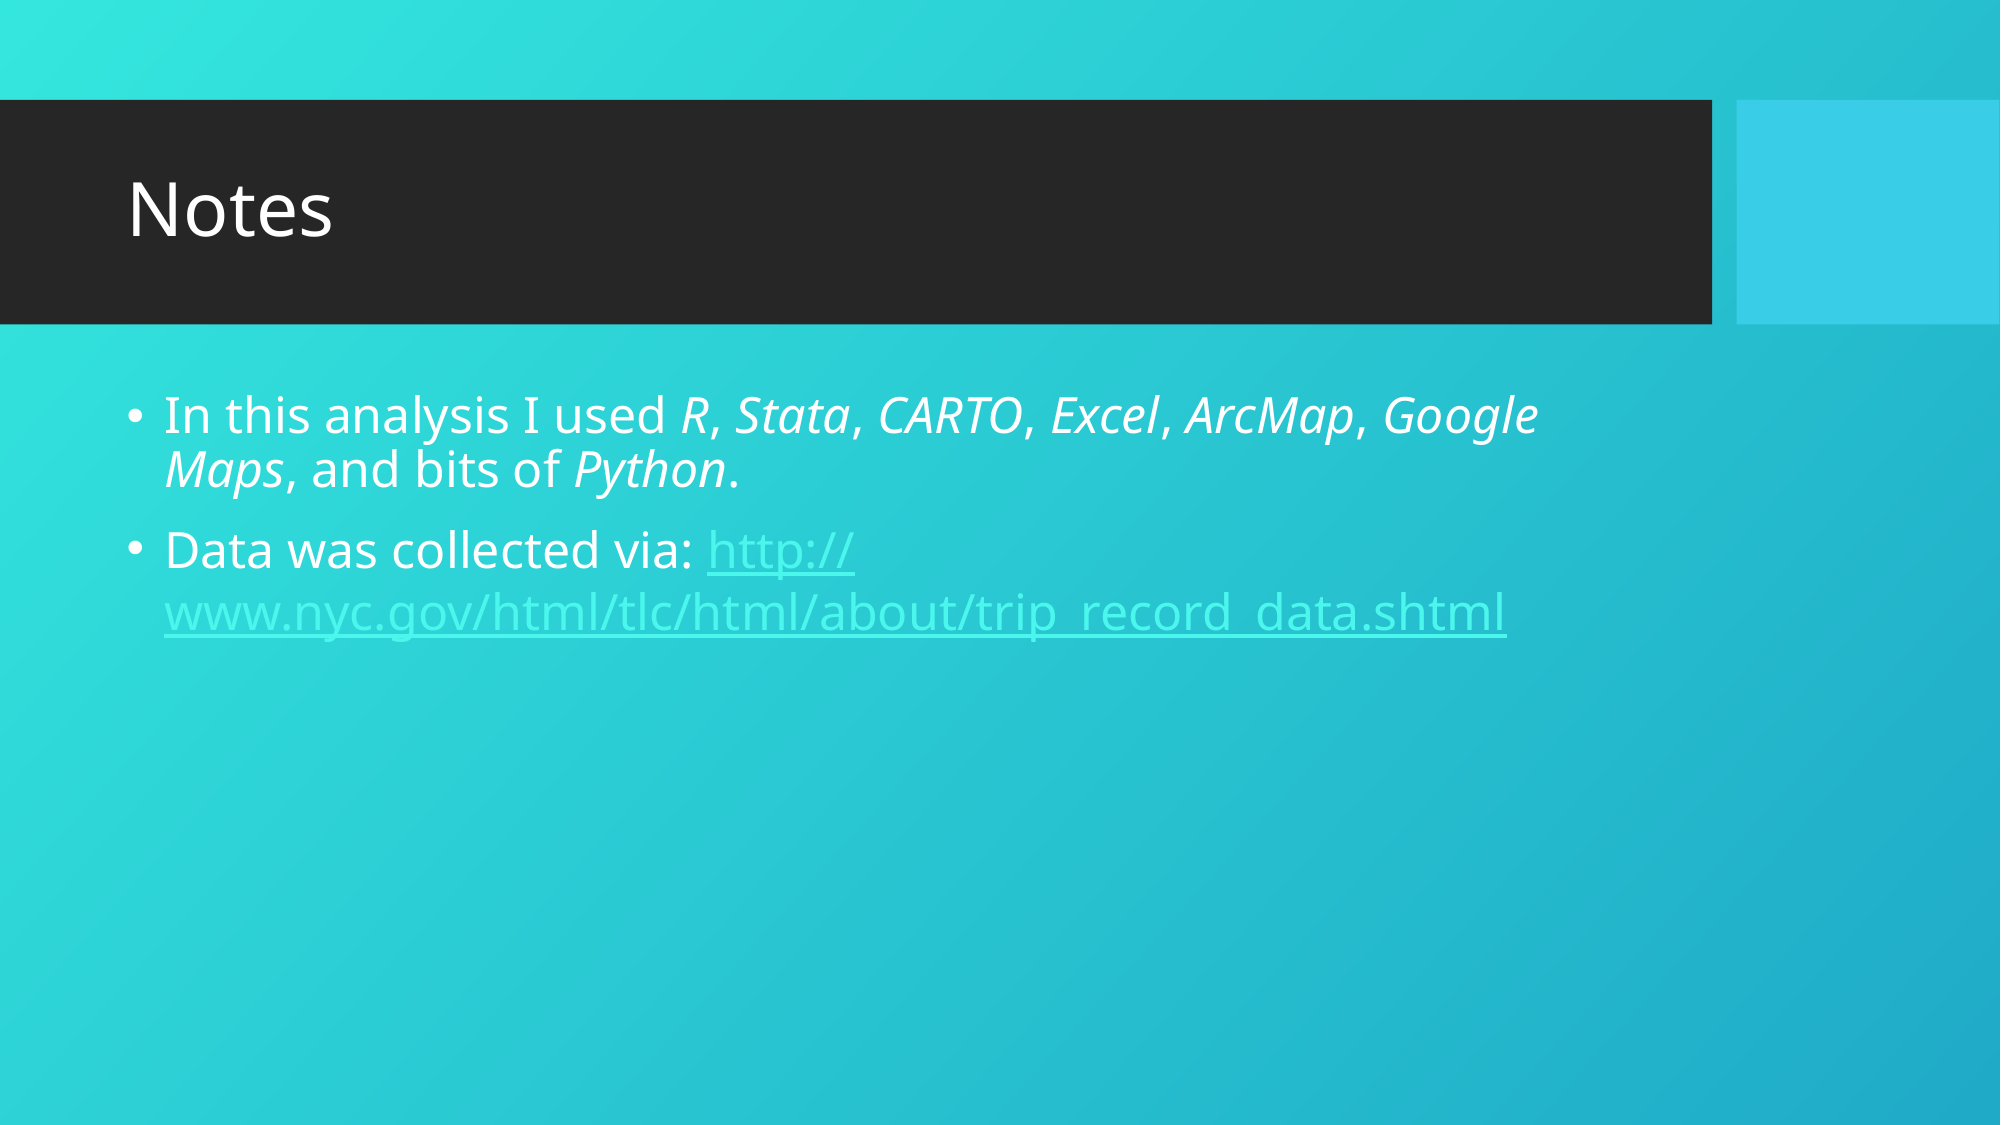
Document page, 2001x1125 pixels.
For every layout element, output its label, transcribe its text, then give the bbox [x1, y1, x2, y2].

title Notes [111, 123, 1689, 301]
list In this analysis I used R, Stata, CARTO, Excel, ArcMap, Google Maps, and bits of Python. Data was collected via: http://www.nyc.gov/html/tlc/html/about/trip_record_data.shtml [111, 383, 1689, 974]
